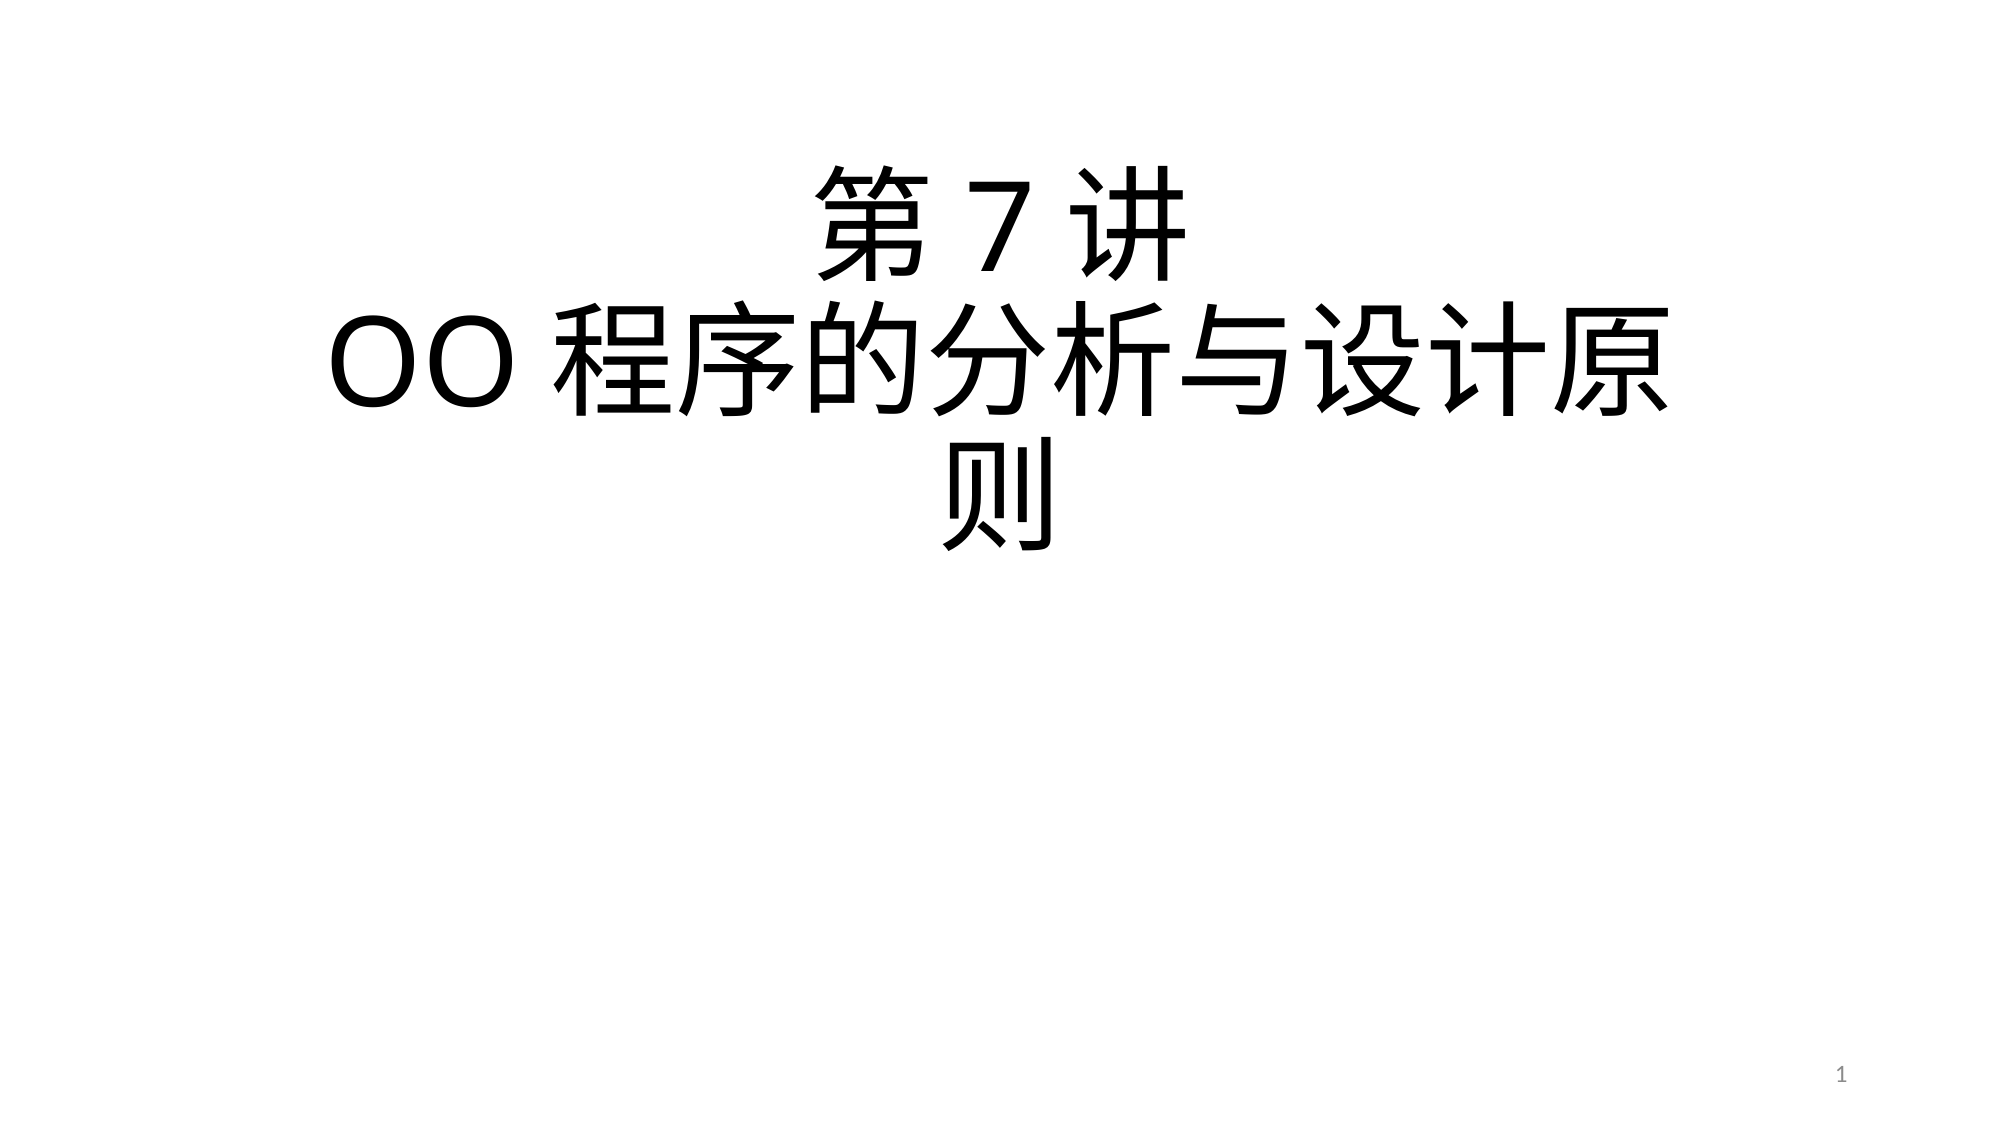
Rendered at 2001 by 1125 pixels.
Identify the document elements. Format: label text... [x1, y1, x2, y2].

title 第7讲 OO程序的分析与设计原则 [249, 184, 1750, 576]
slide_number 1 [1412, 1042, 1863, 1103]
